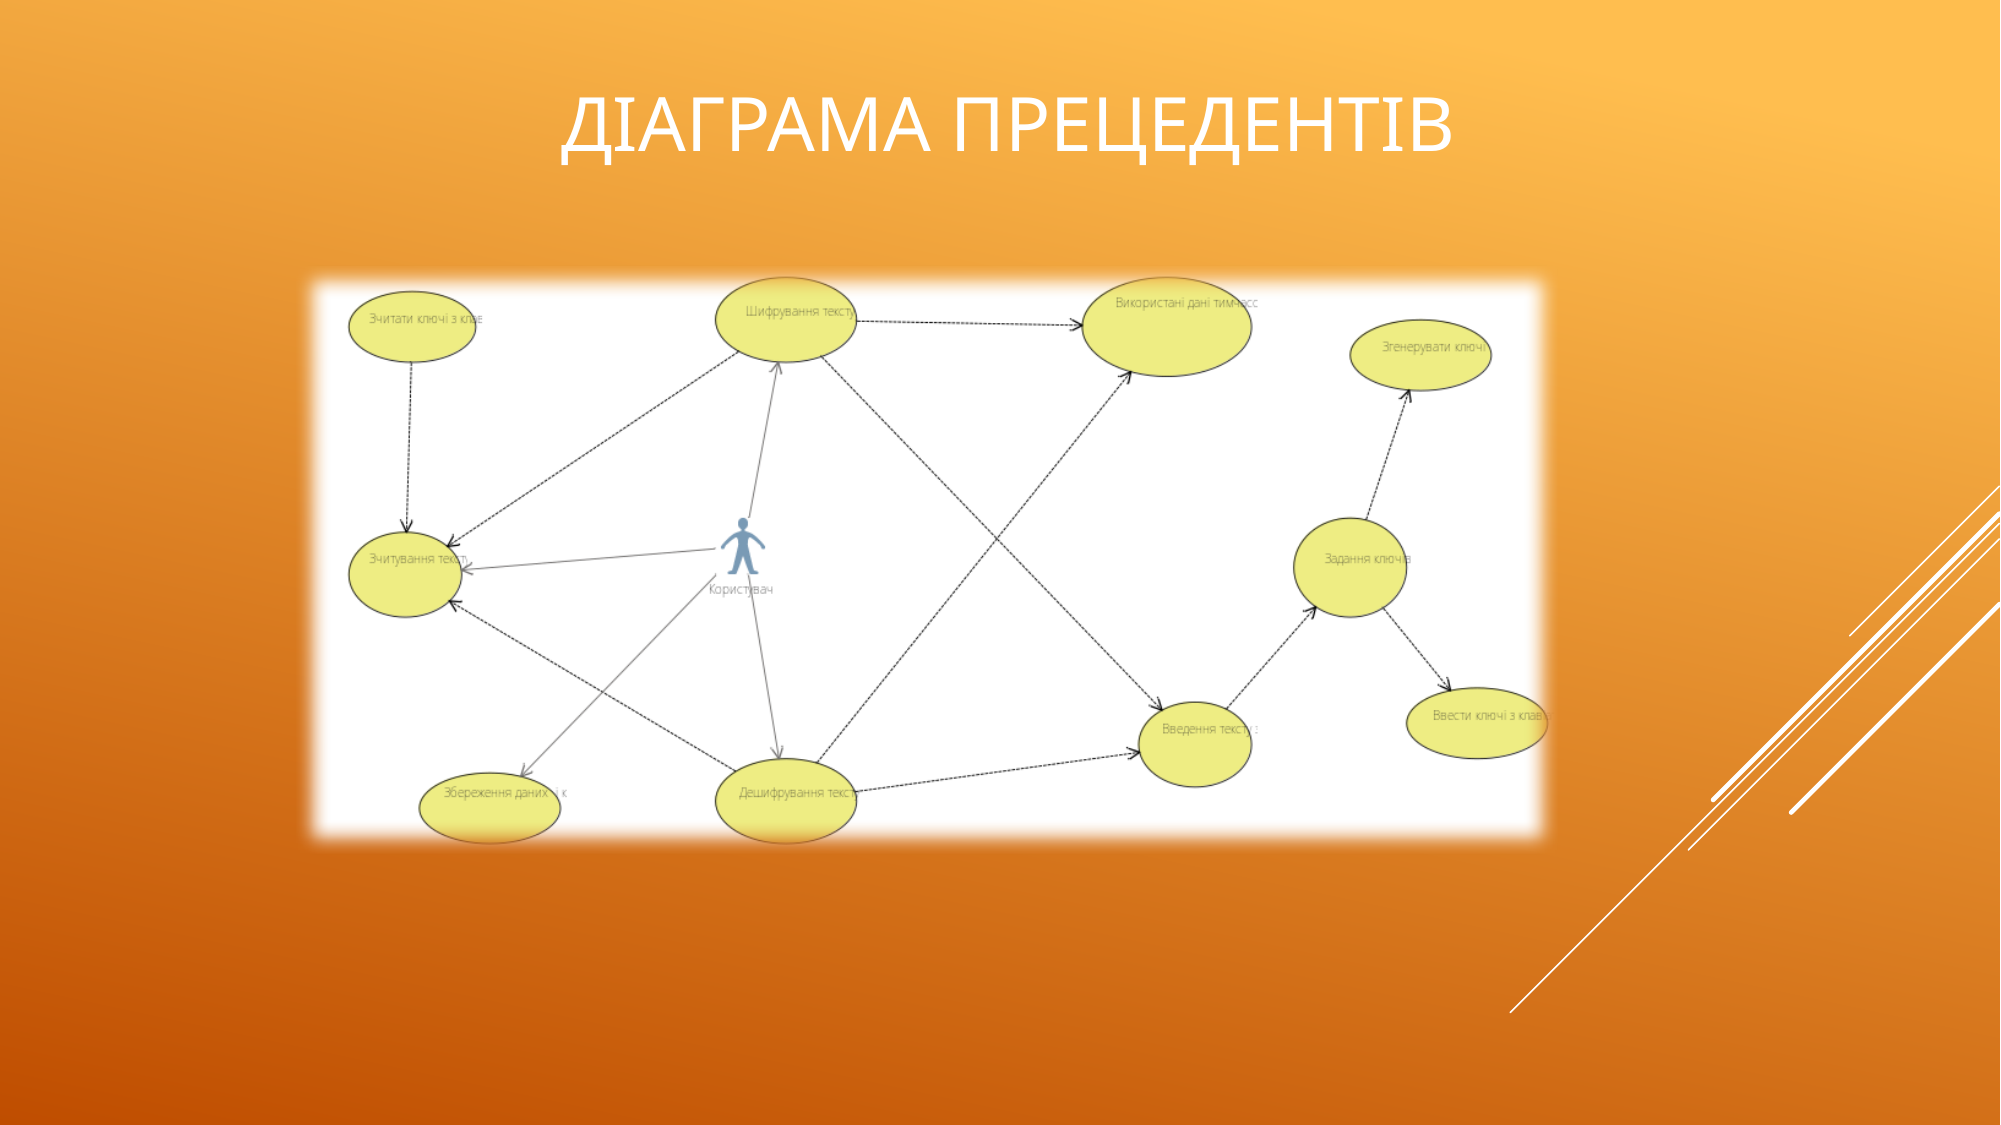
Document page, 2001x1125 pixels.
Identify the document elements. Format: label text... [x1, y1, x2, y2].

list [295, 262, 1559, 856]
title Діаграма прецедентів [195, 0, 1821, 243]
